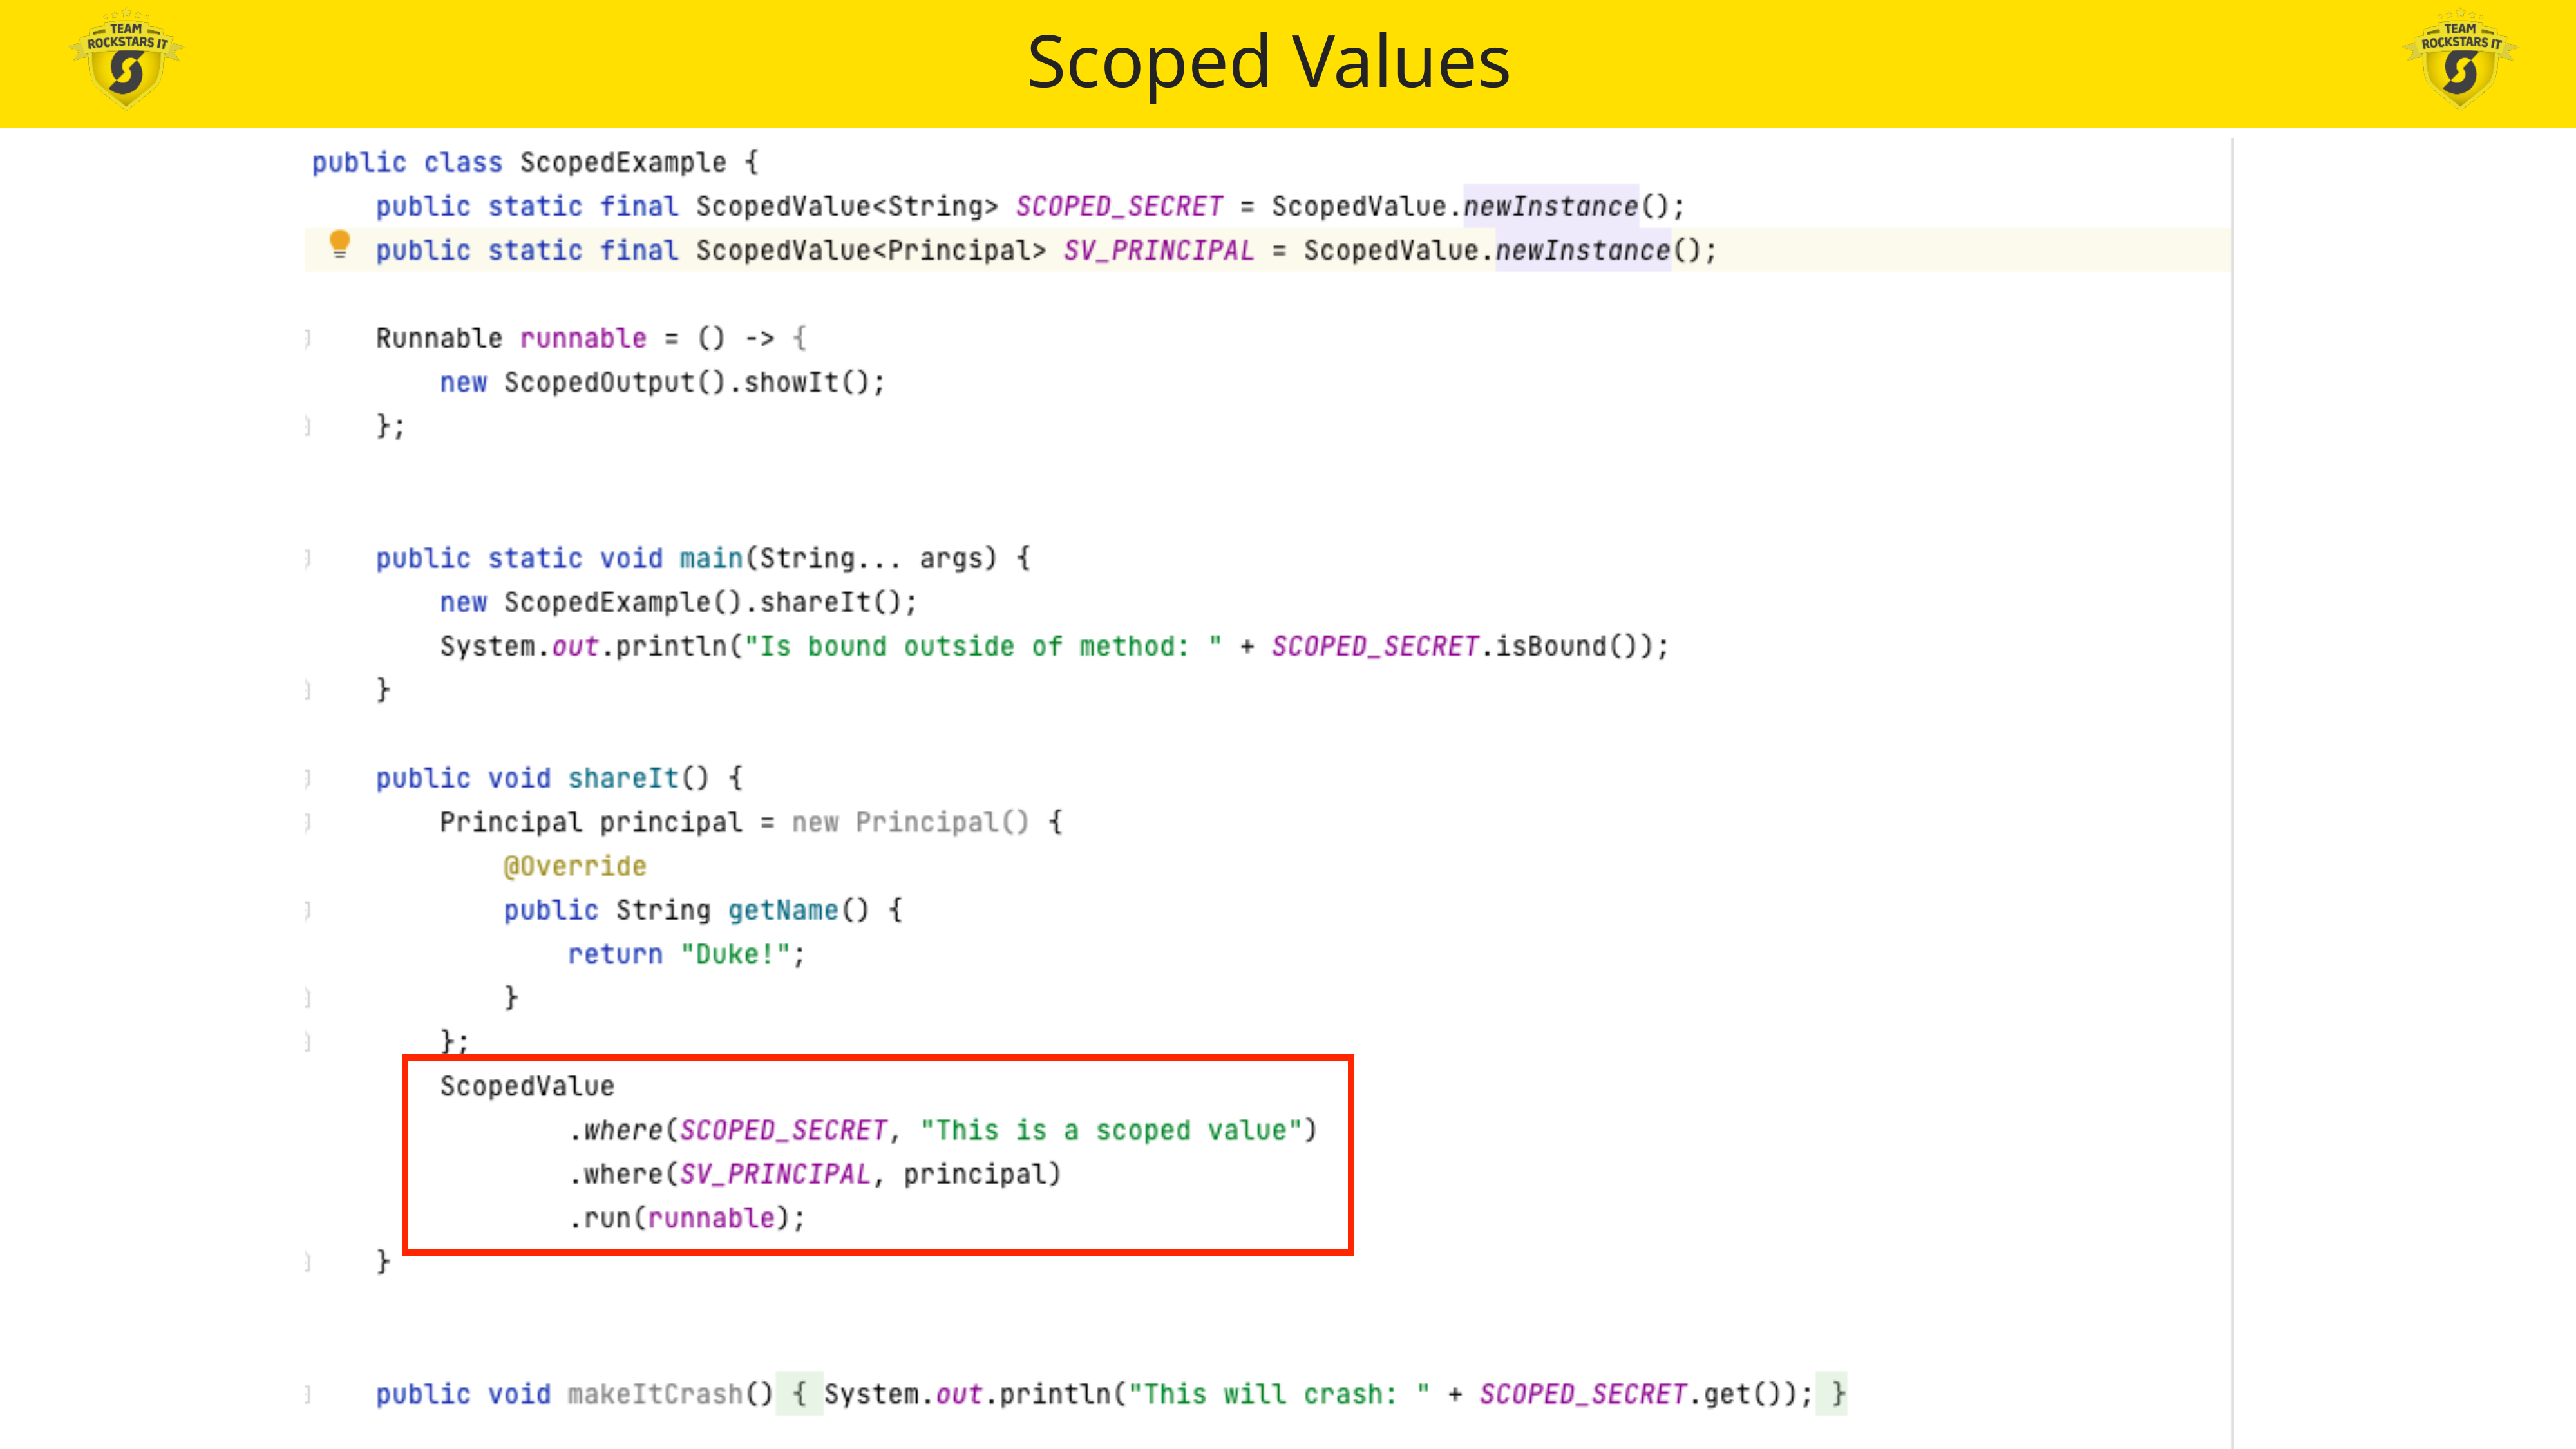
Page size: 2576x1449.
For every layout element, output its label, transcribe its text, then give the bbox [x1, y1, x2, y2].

picture [305, 138, 2234, 1449]
picture [57, 0, 196, 128]
picture [2392, 0, 2530, 128]
title Scoped Values [213, 0, 2326, 147]
